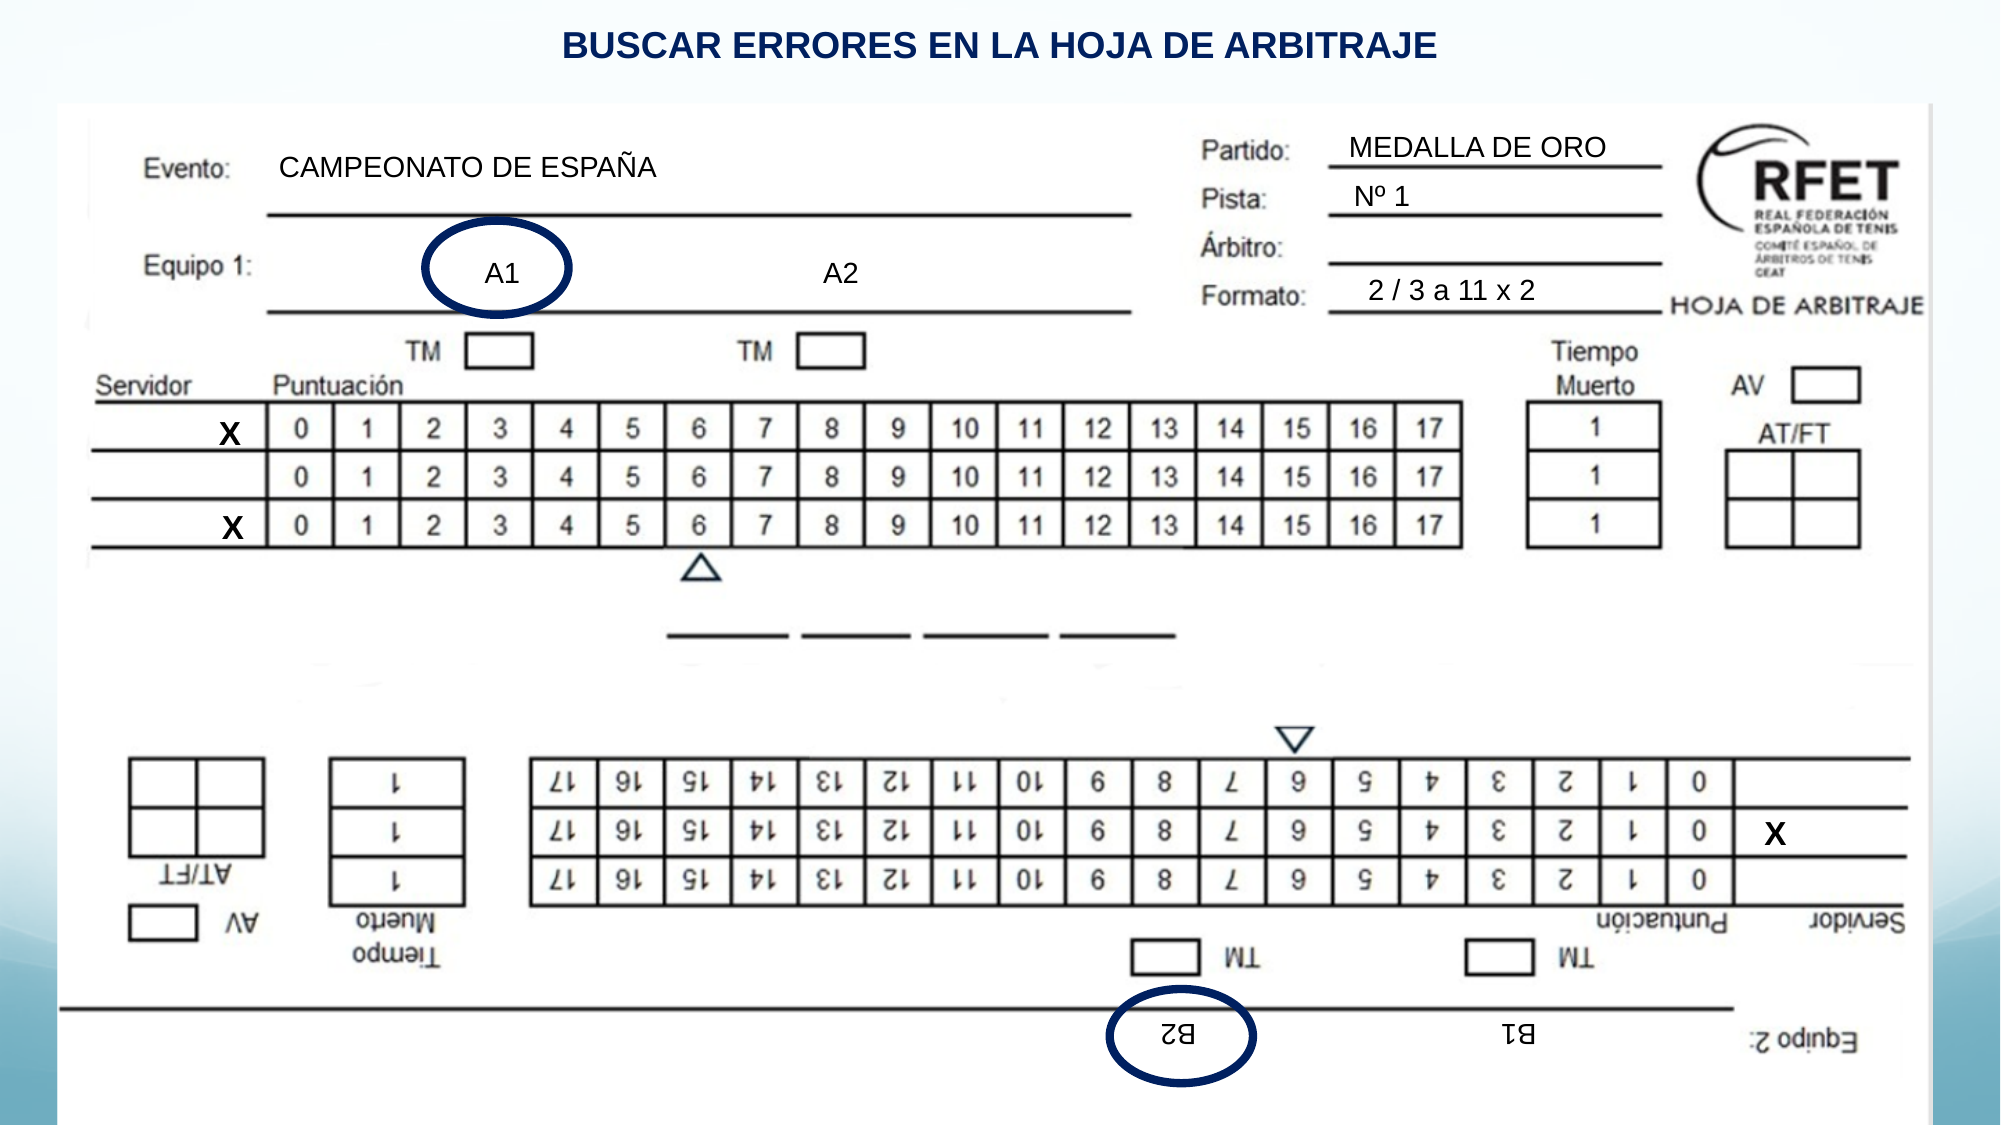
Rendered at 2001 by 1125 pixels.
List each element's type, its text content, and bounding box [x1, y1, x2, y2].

text_box BUSCAR ERRORES EN LA HOJA DE ARBITRAJE [26, 13, 1974, 74]
slide_number 1 [1938, 1007, 1945, 1112]
picture [0, 0, 2001, 1125]
